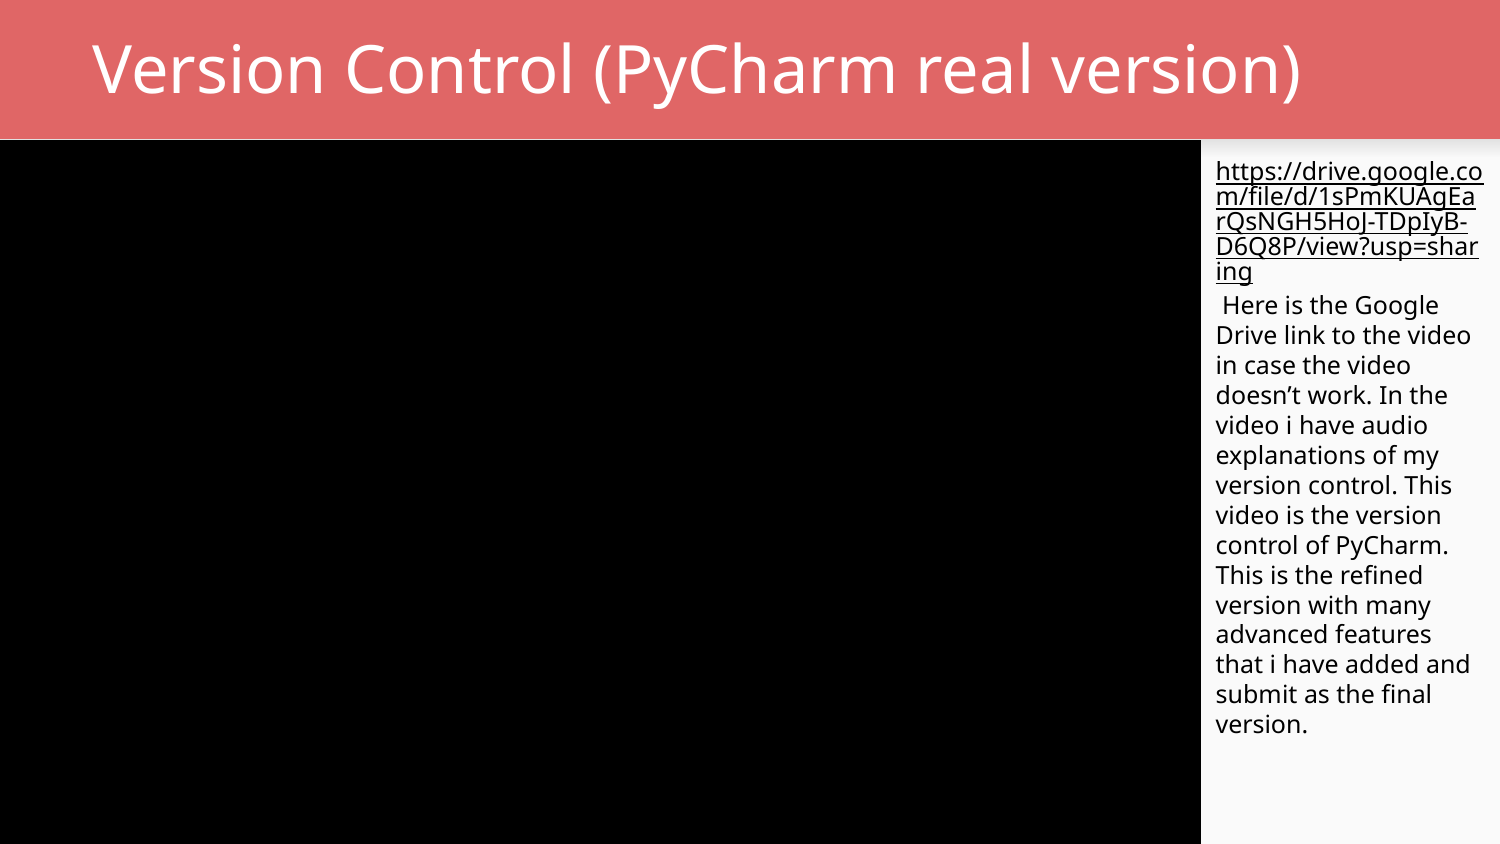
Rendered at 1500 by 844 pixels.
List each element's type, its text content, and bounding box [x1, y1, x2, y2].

list https://drive.google.com/file/d/1sPmKUAgEarQsNGH5HoJ-TDpIyB-D6Q8P/view?usp=sharing Here is the Google Drive link to the video in case the video doesn’t work. In the video i have audio explanations of my version control. This video is the version control of PyCharm. This is the refined version with many advanced features that i have added and submit as the final version. [1201, 140, 1500, 844]
title Version Control (PyCharm real version) [77, 0, 1427, 123]
picture [0, 140, 1201, 844]
